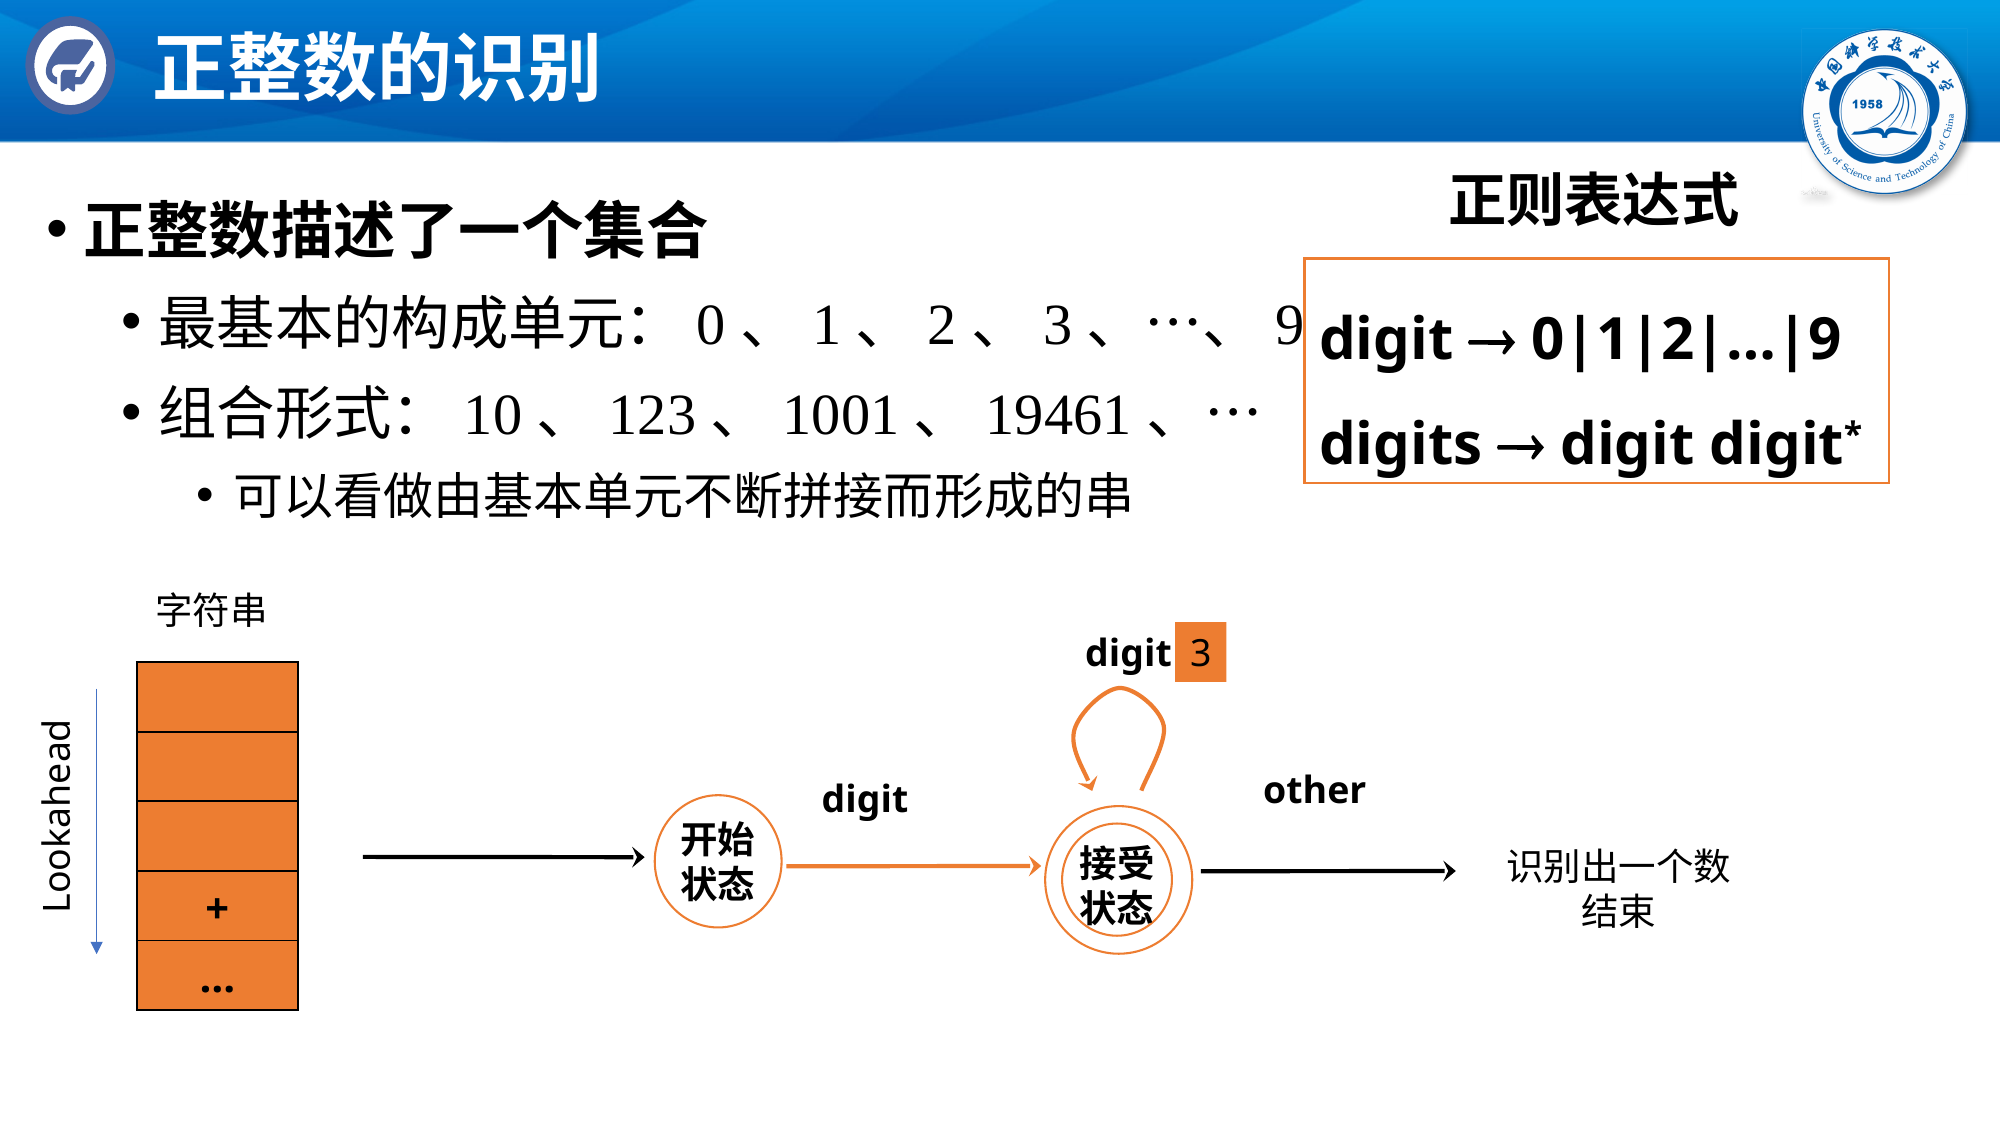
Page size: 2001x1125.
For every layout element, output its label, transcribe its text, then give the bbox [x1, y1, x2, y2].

title 正整数的识别 [137, 10, 1707, 132]
table_header [138, 663, 297, 731]
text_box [362, 628, 1523, 954]
table_cell [138, 733, 297, 800]
text_box 3 [1175, 622, 1227, 628]
picture [0, 0, 2000, 204]
text_box 字符串 [136, 576, 287, 643]
text_box Lookahead [25, 713, 96, 929]
table_cell [138, 802, 297, 870]
text_box Lookahead [97, 713, 101, 929]
text_box 识别出一个数 结束 [1523, 835, 1746, 941]
text_box 正则表达式 [1433, 155, 1755, 241]
list 正整数描述了一个集合 最基本的构成单元：0、1、2、3、…、9 组合形式：10、123、1001、19461、… 可以看做由基本单元不断拼接而形成的串 [31, 172, 1966, 1031]
table_cell … [138, 941, 297, 1009]
text_box digit  0|1|2|…|9 digits  digit digit* [1303, 257, 1890, 484]
table_cell + [138, 872, 297, 940]
